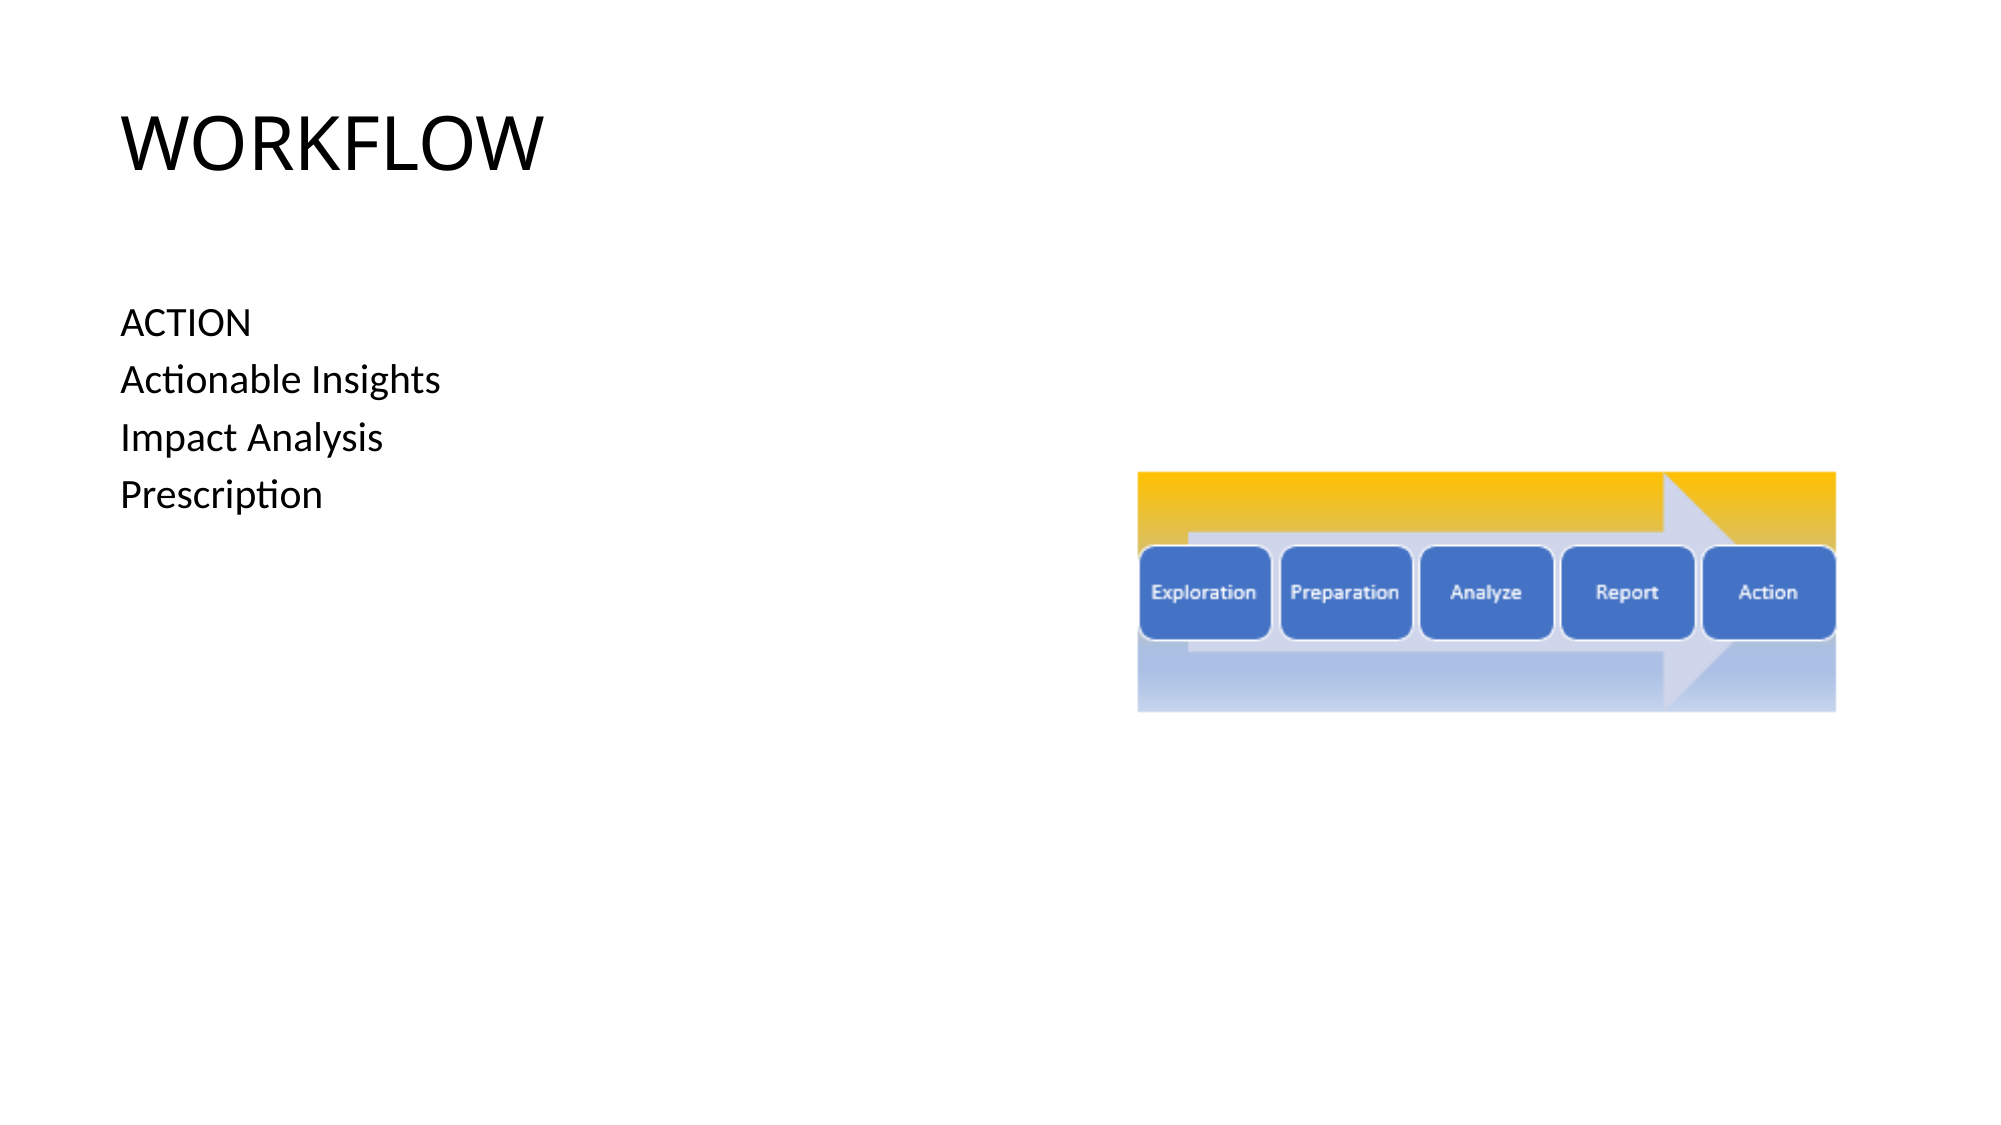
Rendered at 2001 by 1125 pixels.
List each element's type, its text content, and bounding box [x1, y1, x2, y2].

text_box ACTION Actionable Insights Impact Analysis Prescription [105, 292, 763, 1014]
picture [1106, 428, 1895, 769]
title WORKFLOW [105, 52, 1895, 240]
